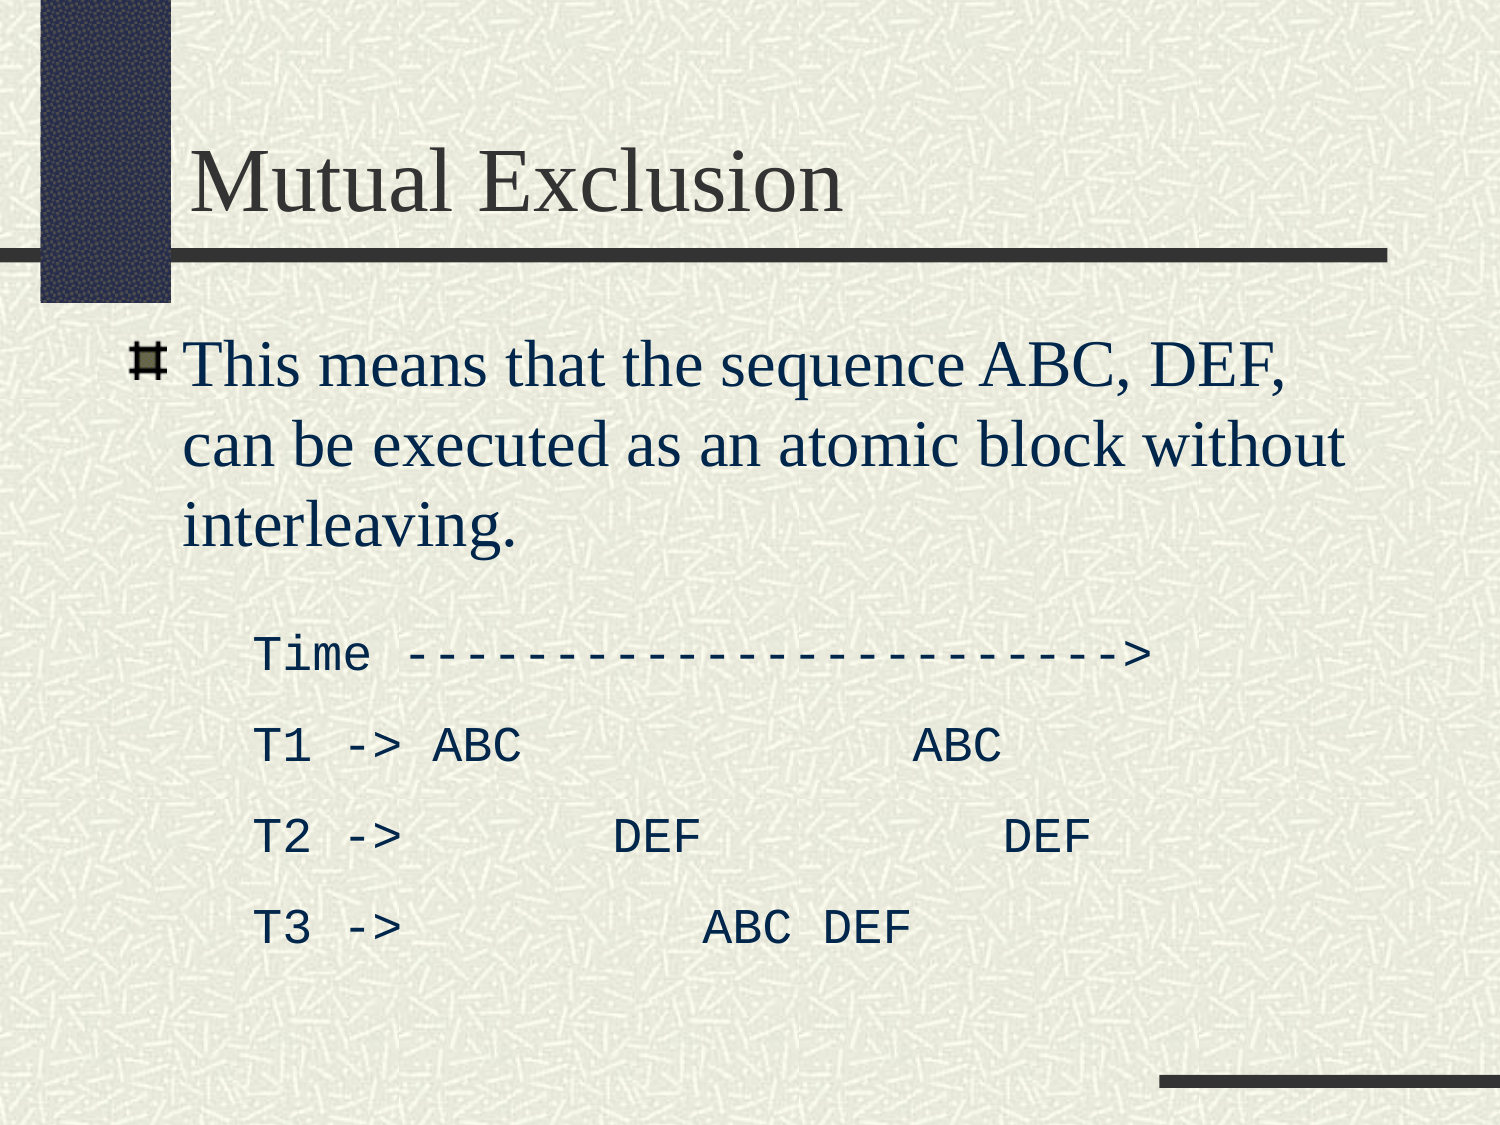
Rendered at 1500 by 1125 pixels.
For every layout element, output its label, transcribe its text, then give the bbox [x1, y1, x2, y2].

text_box Mutual Exclusion [174, 50, 1450, 238]
text_box This means that the sequence ABC, DEF, can be executed as an atomic block without interleaving. [112, 312, 1388, 1000]
picture [0, 0, 1500, 1125]
text_box Time ------------------------> T1 -> ABC ABC T2 -> DEF DEF T3 -> ABC DEF [237, 612, 1325, 962]
